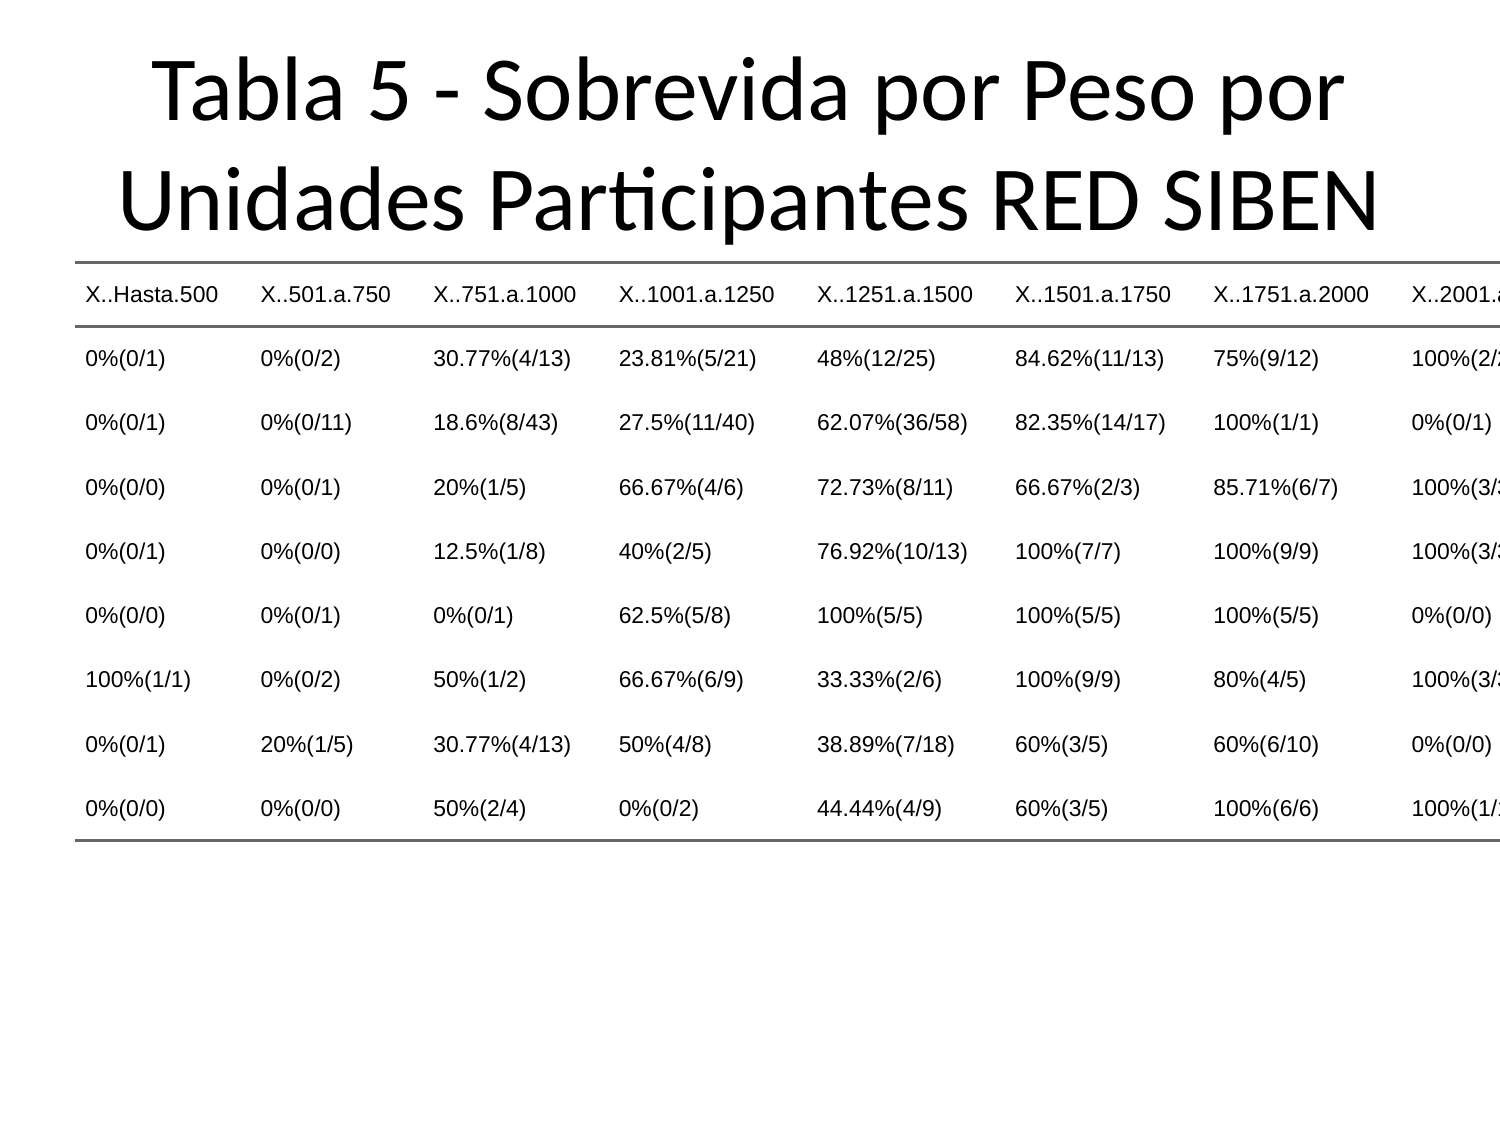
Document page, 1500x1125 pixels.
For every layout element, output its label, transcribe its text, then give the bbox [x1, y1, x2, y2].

table_cell 0%(0/1) [423, 584, 608, 648]
table_cell 48%(12/25) [807, 328, 1005, 391]
table_cell 82.35%(14/17) [1005, 391, 1203, 455]
table_cell 100%(3/3) [1401, 455, 1500, 519]
title Tabla 5 - Sobrevida por Peso por Unidades Participantes RED SIBEN [75, 45, 1425, 233]
table_cell 100%(2/2) [1401, 328, 1500, 391]
table_cell 0%(0/2) [250, 648, 423, 712]
table_header X..1251.a.1500 [807, 264, 1005, 325]
table_cell 40%(2/5) [608, 519, 807, 584]
table_header X..2001.a.2500 [1401, 264, 1500, 325]
table_cell 38.89%(7/18) [807, 712, 1005, 776]
table_cell 0%(0/1) [75, 391, 250, 455]
table_cell 62.5%(5/8) [608, 584, 807, 648]
table_cell 27.5%(11/40) [608, 391, 807, 455]
table_cell 100%(3/3) [1401, 648, 1500, 712]
table_cell 100%(7/7) [1005, 519, 1203, 584]
table_cell 100%(9/9) [1203, 519, 1401, 584]
table_cell 50%(2/4) [423, 776, 608, 839]
table_cell 23.81%(5/21) [608, 328, 807, 391]
table_cell 100%(9/9) [1005, 648, 1203, 712]
table_cell 100%(3/3) [1401, 519, 1500, 584]
table_cell 0%(0/2) [250, 328, 423, 391]
table_cell 60%(6/10) [1203, 712, 1401, 776]
table_cell 20%(1/5) [250, 712, 423, 776]
table_cell 80%(4/5) [1203, 648, 1401, 712]
table_cell 100%(6/6) [1203, 776, 1401, 839]
table_header X..1001.a.1250 [608, 264, 807, 325]
table_cell 0%(0/1) [75, 712, 250, 776]
table_cell 30.77%(4/13) [423, 328, 608, 391]
table_cell 50%(4/8) [608, 712, 807, 776]
table_cell 0%(0/0) [75, 584, 250, 648]
table_cell 30.77%(4/13) [423, 712, 608, 776]
table_cell 100%(1/1) [75, 648, 250, 712]
table_cell 100%(5/5) [1005, 584, 1203, 648]
table_cell 60%(3/5) [1005, 712, 1203, 776]
table_cell 60%(3/5) [1005, 776, 1203, 839]
table_cell 20%(1/5) [423, 455, 608, 519]
table_header X..751.a.1000 [423, 264, 608, 325]
table_cell 18.6%(8/43) [423, 391, 608, 455]
table_cell 100%(1/1) [1203, 391, 1401, 455]
table_cell 33.33%(2/6) [807, 648, 1005, 712]
table_cell 0%(0/0) [75, 455, 250, 519]
table_cell 100%(5/5) [807, 584, 1005, 648]
table_cell 50%(1/2) [423, 648, 608, 712]
table_cell 0%(0/0) [1401, 712, 1500, 776]
table_cell 76.92%(10/13) [807, 519, 1005, 584]
table_cell 0%(0/0) [250, 776, 423, 839]
table_cell 0%(0/1) [75, 328, 250, 391]
table_cell 44.44%(4/9) [807, 776, 1005, 839]
table_cell 85.71%(6/7) [1203, 455, 1401, 519]
table_cell 66.67%(4/6) [608, 455, 807, 519]
table_cell 0%(0/2) [608, 776, 807, 839]
table_cell 75%(9/12) [1203, 328, 1401, 391]
table_cell 84.62%(11/13) [1005, 328, 1203, 391]
table_cell 66.67%(2/3) [1005, 455, 1203, 519]
table_cell 0%(0/0) [1401, 584, 1500, 648]
table_header X..501.a.750 [250, 264, 423, 325]
table_cell 0%(0/11) [250, 391, 423, 455]
table_cell 0%(0/0) [75, 776, 250, 839]
table_cell 66.67%(6/9) [608, 648, 807, 712]
table_cell 0%(0/1) [1401, 391, 1500, 455]
table_cell 0%(0/1) [250, 584, 423, 648]
table_header X..Hasta.500 [75, 264, 250, 325]
table_cell 0%(0/0) [250, 519, 423, 584]
table_header X..1751.a.2000 [1203, 264, 1401, 325]
table_cell 72.73%(8/11) [807, 455, 1005, 519]
table_cell 0%(0/1) [250, 455, 423, 519]
table_cell 0%(0/1) [75, 519, 250, 584]
table_cell 12.5%(1/8) [423, 519, 608, 584]
table_cell 100%(5/5) [1203, 584, 1401, 648]
table_header X..1501.a.1750 [1005, 264, 1203, 325]
table_cell 62.07%(36/58) [807, 391, 1005, 455]
table_cell 100%(1/1) [1401, 776, 1500, 839]
